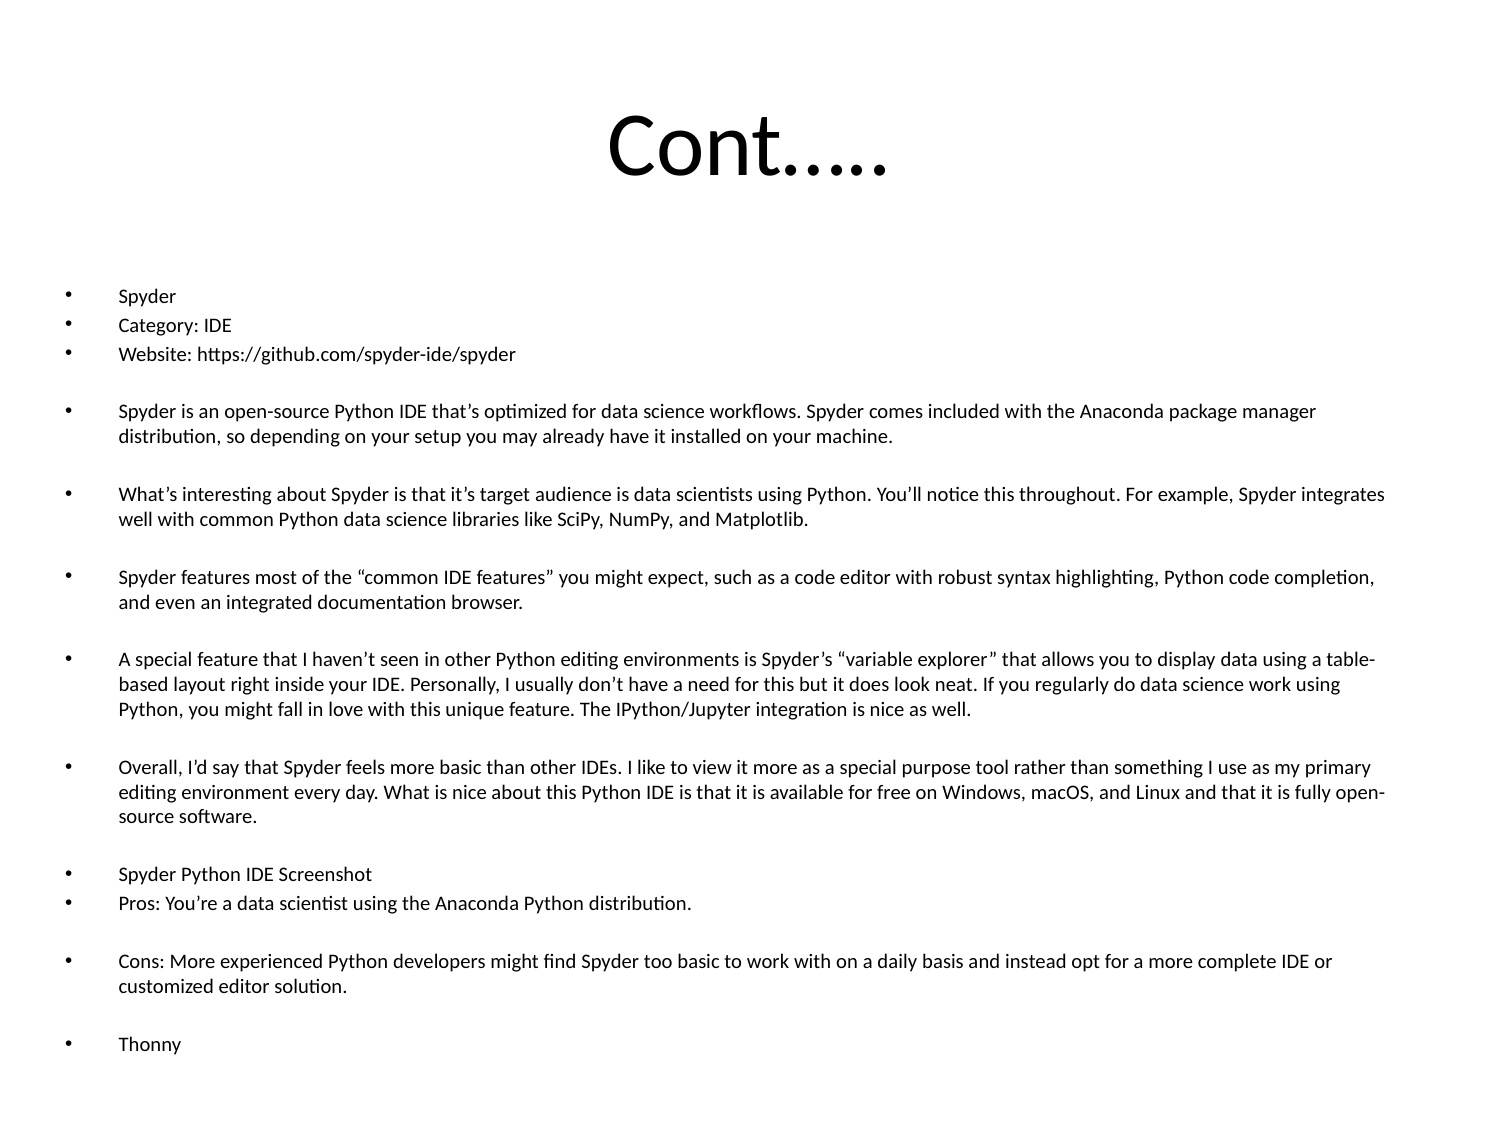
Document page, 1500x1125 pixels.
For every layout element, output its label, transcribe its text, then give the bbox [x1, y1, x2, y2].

title Cont….. [75, 45, 1425, 233]
list Spyder Category: IDE Website: https://github.com/spyder-ide/spyder Spyder is an open-source Python IDE that’s optimized for data science workflows. Spyder comes included with the Anaconda package manager distribution, so depending on your setup you may already have it installed on your machine. What’s interesting about Spyder is that it’s target audience is data scientists using Python. You’ll notice this throughout. For example, Spyder integrates well with common Python data science libraries like SciPy, NumPy, and Matplotlib. Spyder features most of the “common IDE features” you might expect, such as a code editor with robust syntax highlighting, Python code completion, and even an integrated documentation browser. A special feature that I haven’t seen in other Python editing environments is Spyder’s “variable explorer” that allows you to display data using a table-based layout right inside your IDE. Personally, I usually don’t have a need for this but it does look neat. If you regularly do data science work using Python, you might fall in love with this unique feature. The IPython/Jupyter integration is nice as well. Overall, I’d say that Spyder feels more basic than other IDEs. I like to view it more as a special purpose tool rather than something I use as my primary editing environment every day. What is nice about this Python IDE is that it is available for free on Windows, macOS, and Linux and that it is fully open-source software. Spyder Python IDE Screenshot Pros: You’re a data scientist using the Anaconda Python distribution. Cons: More experienced Python developers might find Spyder too basic to work with on a daily basis and instead opt for a more complete IDE or customized editor solution. Thonny [50, 275, 1425, 1080]
